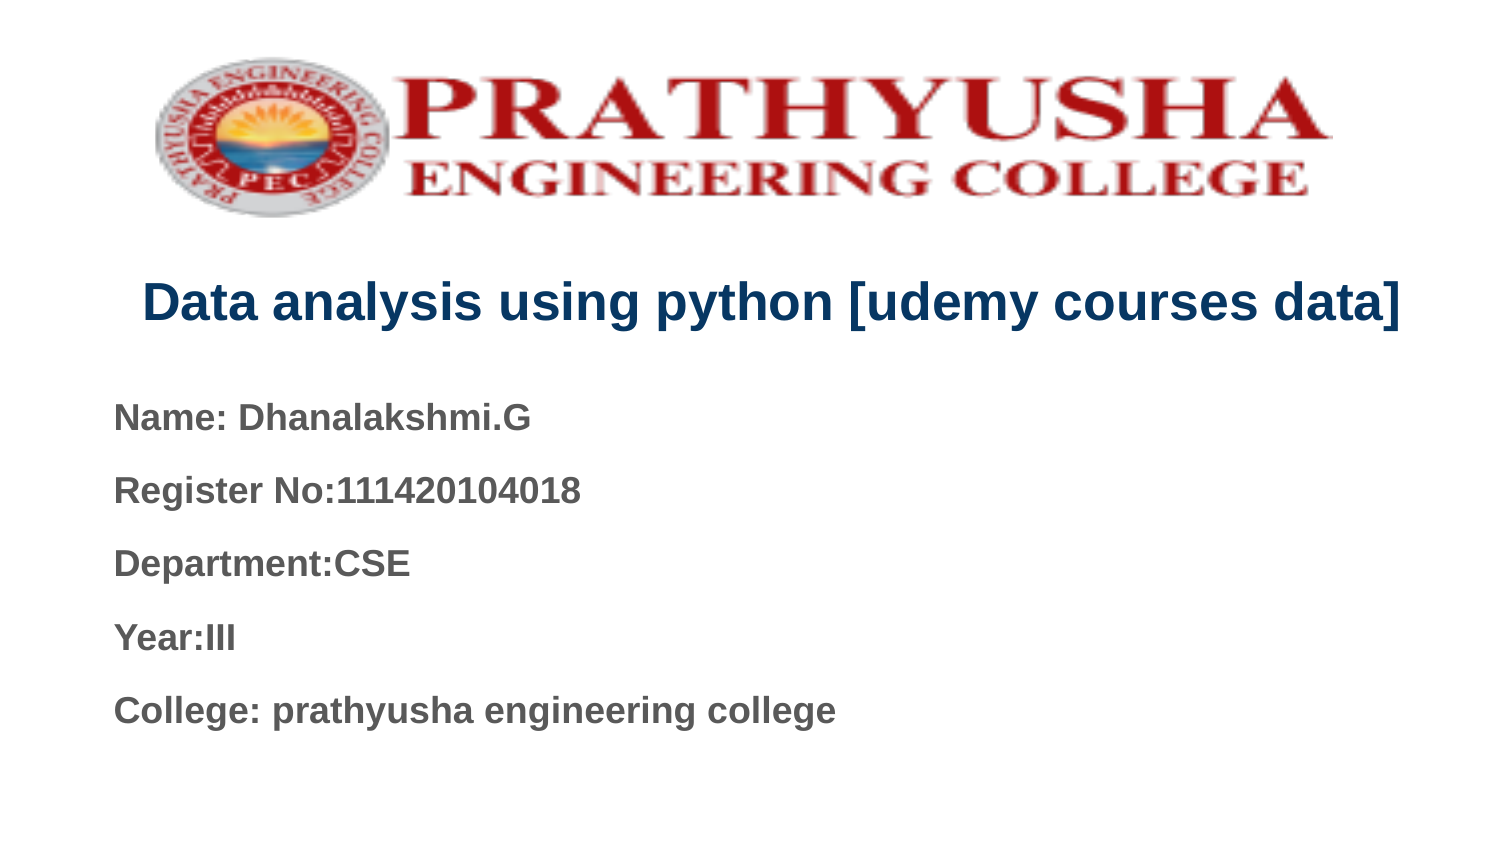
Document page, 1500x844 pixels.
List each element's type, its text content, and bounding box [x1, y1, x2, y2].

title Data analysis using python [udemy courses data] [127, 256, 1462, 361]
list Name: Dhanalakshmi.G Register No:111420104018 Department:CSE Year:III College: prathyusha engineering college [98, 375, 1402, 816]
picture [134, 45, 1333, 234]
